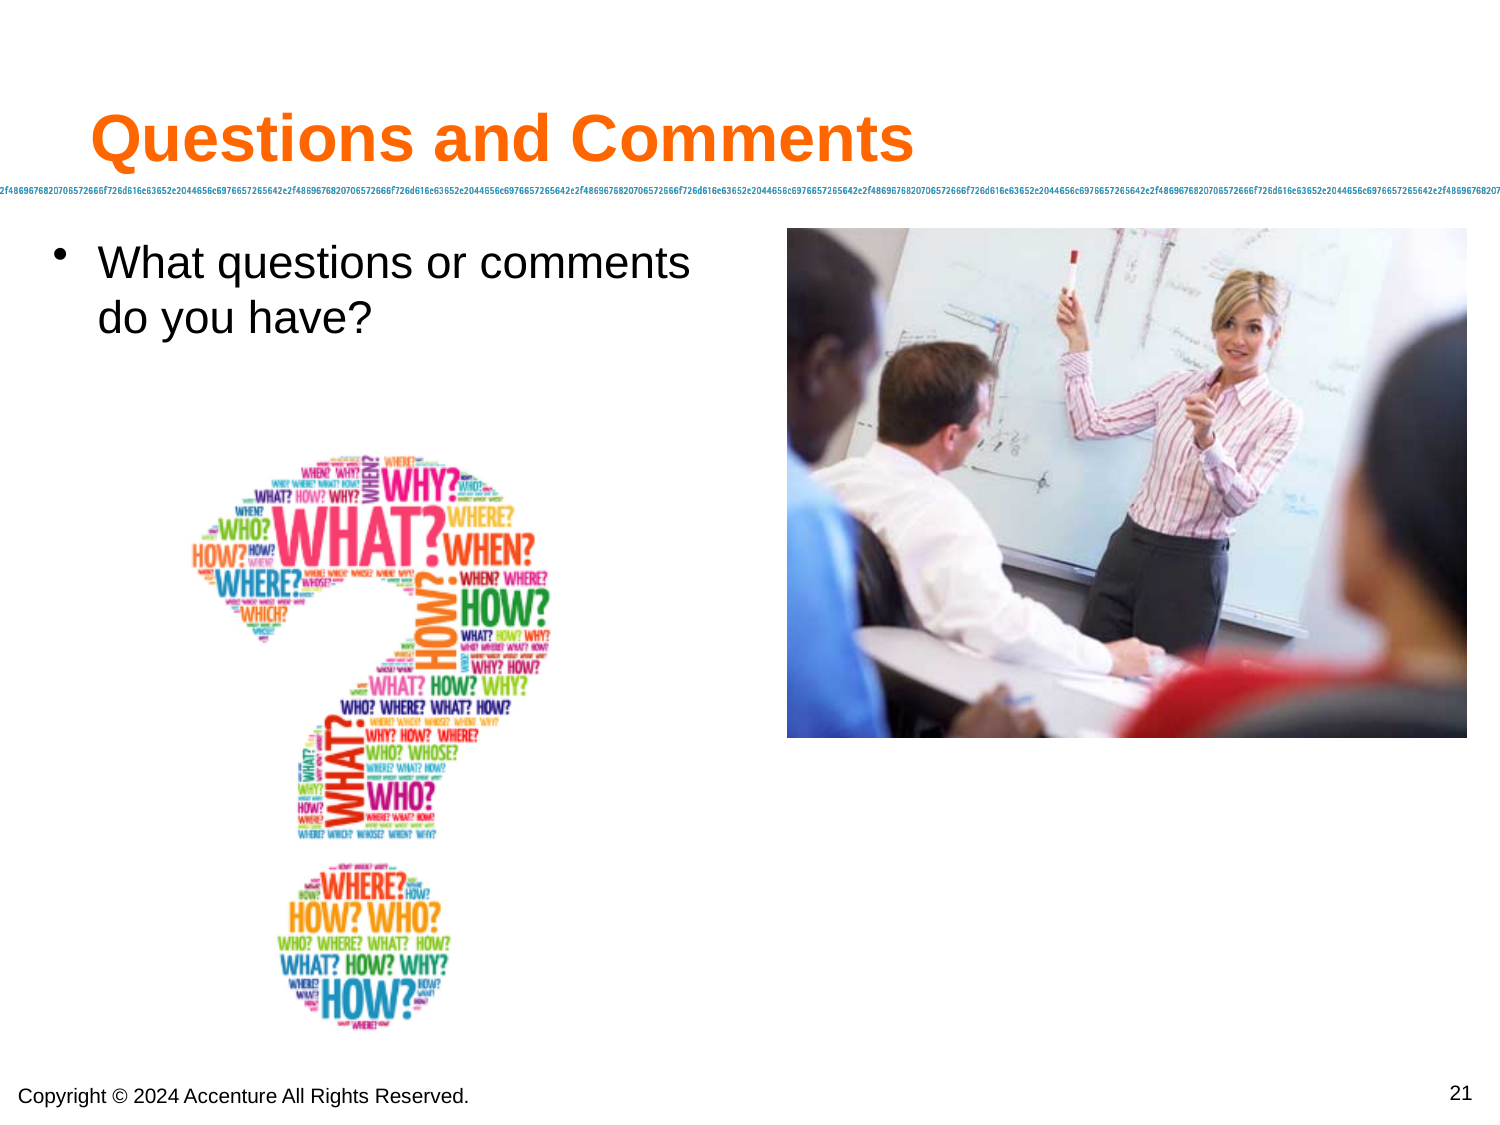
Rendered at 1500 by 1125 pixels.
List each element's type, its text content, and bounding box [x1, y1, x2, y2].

picture [0, 186, 1500, 194]
picture [142, 437, 613, 1037]
slide_number 21 [1137, 1046, 1488, 1125]
list What questions or comments do you have? [37, 224, 776, 1038]
title Questions and Comments [74, 32, 1413, 183]
picture [787, 227, 1467, 738]
